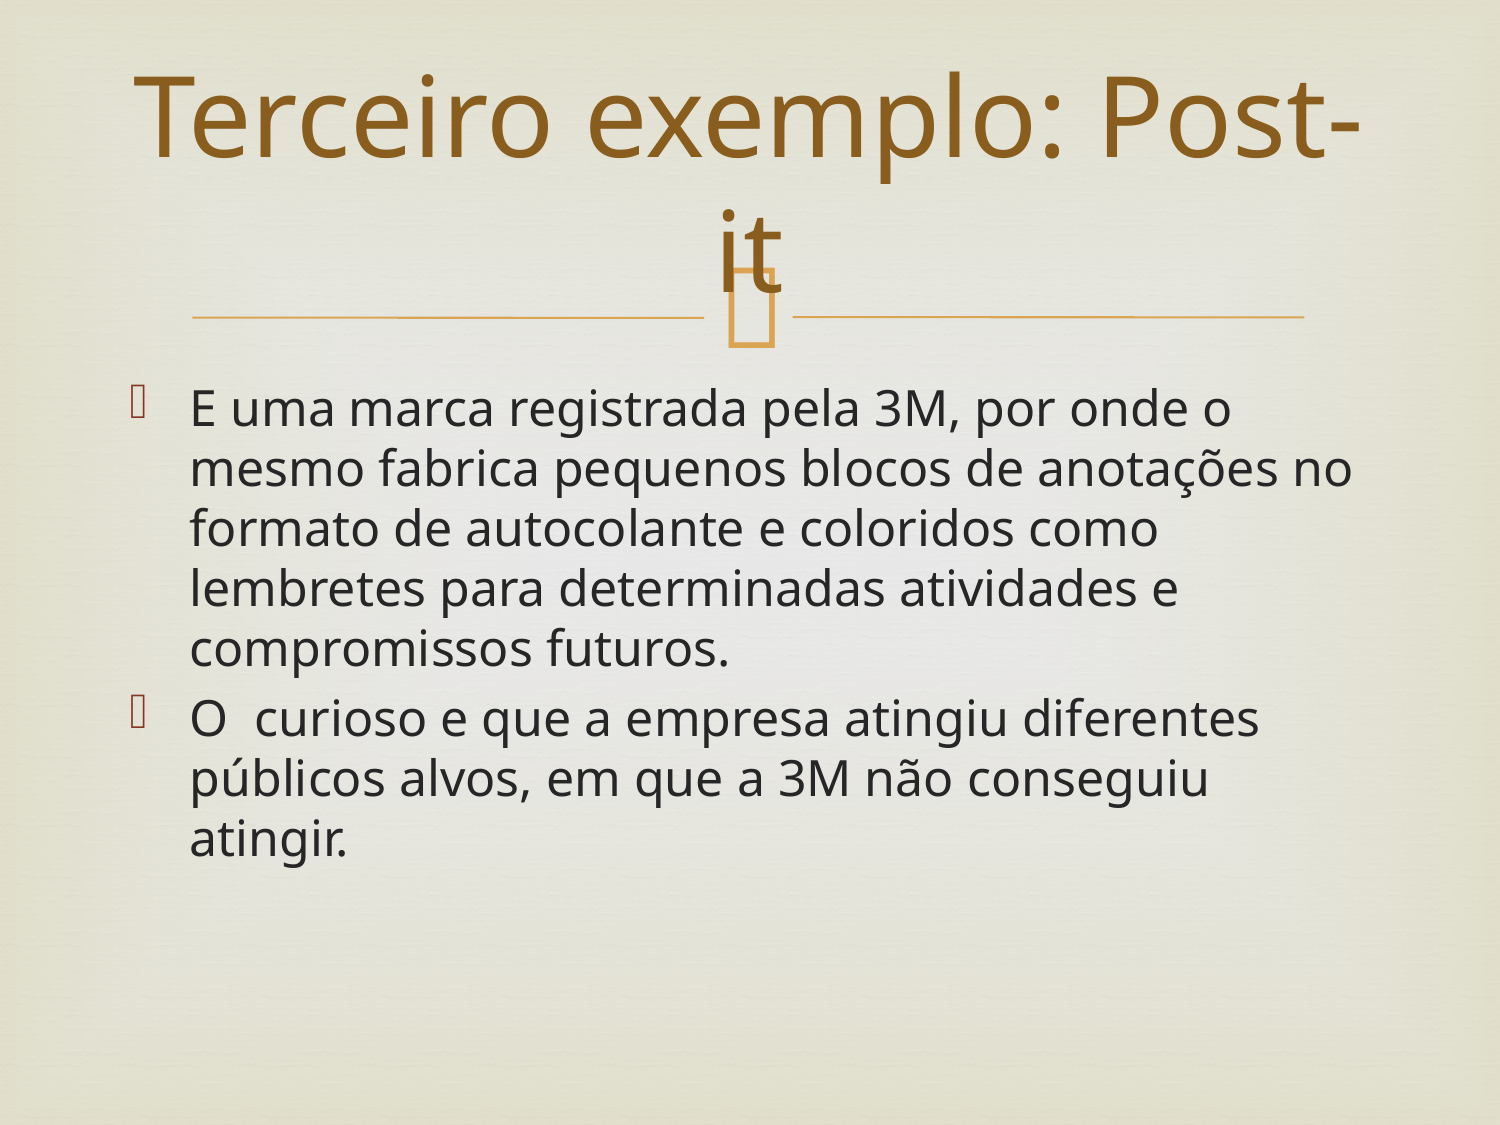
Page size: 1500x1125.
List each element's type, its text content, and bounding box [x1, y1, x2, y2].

title Terceiro exemplo: Post-it [112, 93, 1386, 267]
list E uma marca registrada pela 3M, por onde o mesmo fabrica pequenos blocos de anotações no formato de autocolante e coloridos como lembretes para determinadas atividades e compromissos futuros. O curioso e que a empresa atingiu diferentes públicos alvos, em que a 3M não conseguiu atingir. [114, 368, 1386, 1005]
